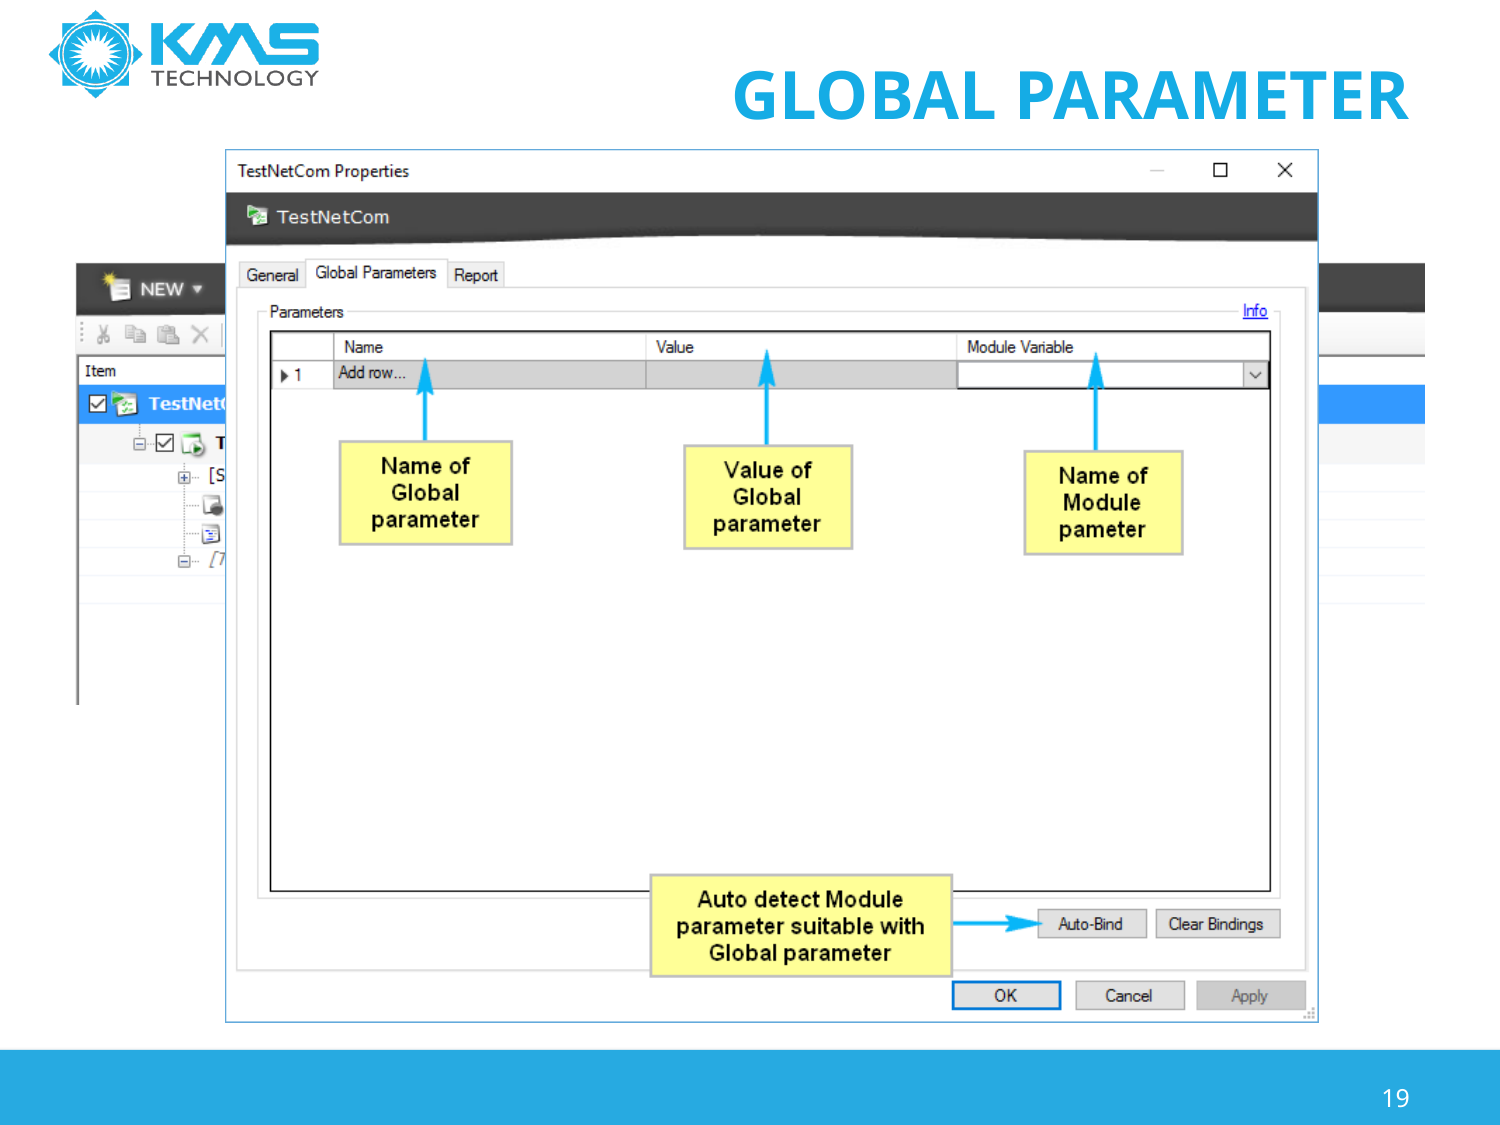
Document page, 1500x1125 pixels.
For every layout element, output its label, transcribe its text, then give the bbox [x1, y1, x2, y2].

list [1323, 262, 1426, 705]
slide_number 19 [1074, 1069, 1425, 1125]
picture [224, 149, 1319, 1023]
title Global Parameter [371, 45, 1425, 233]
picture [37, 3, 328, 106]
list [74, 262, 219, 705]
